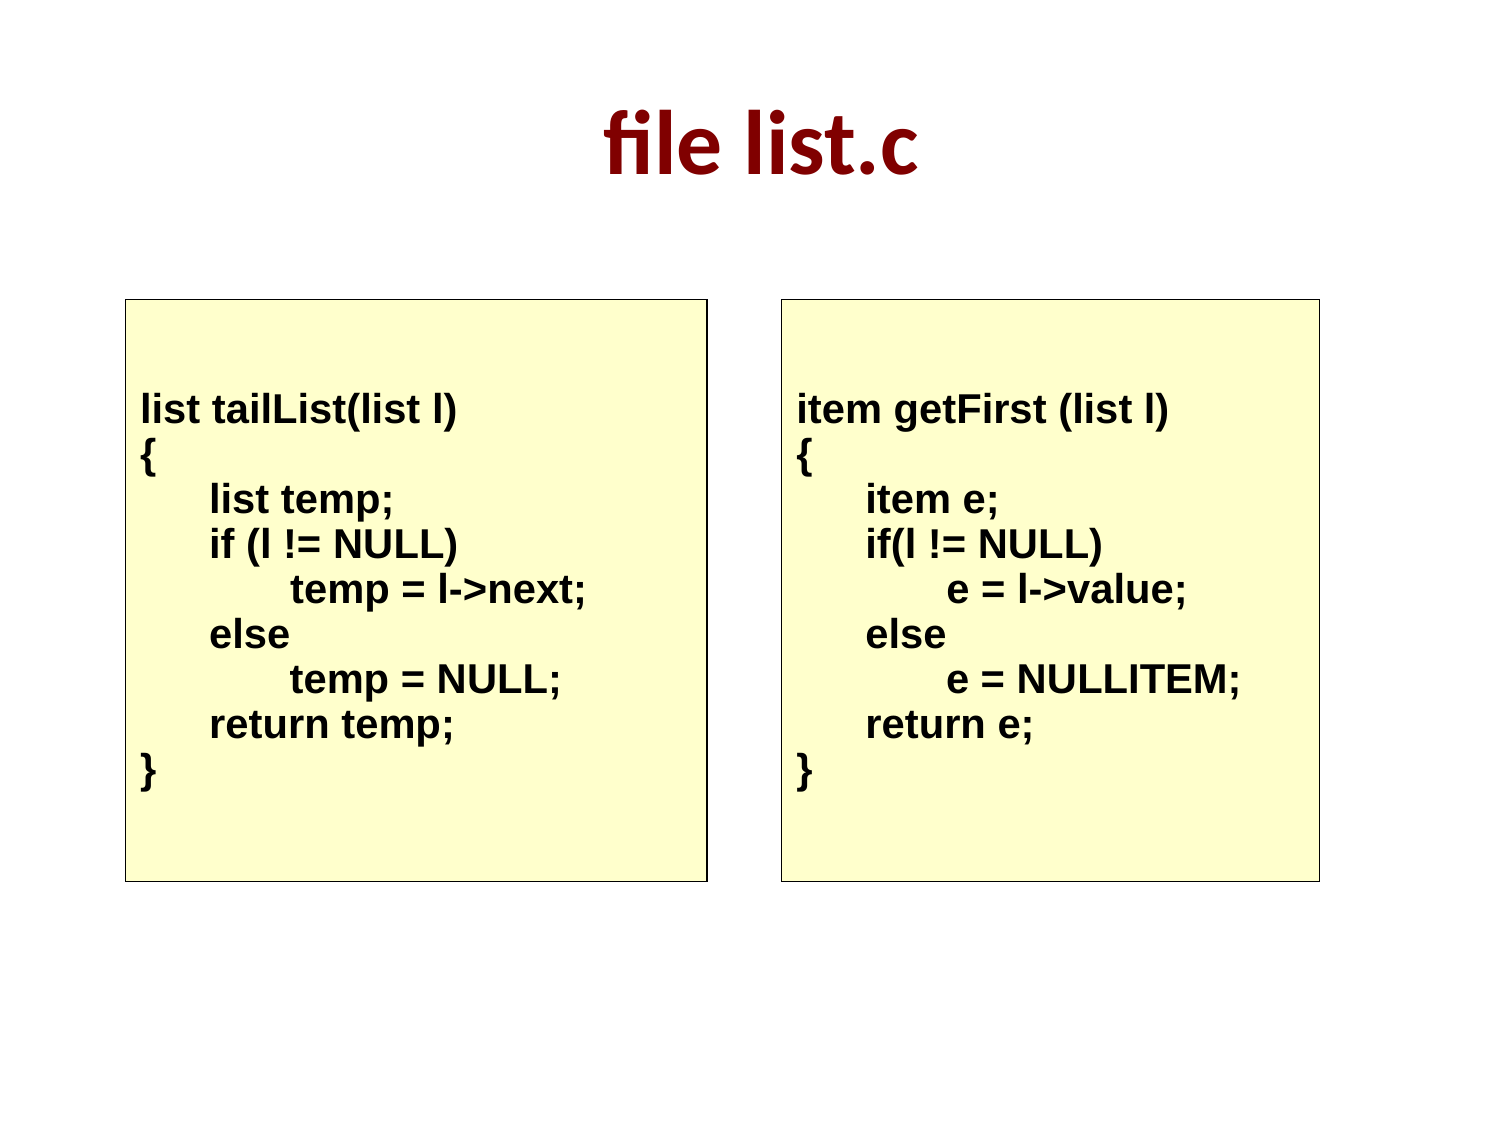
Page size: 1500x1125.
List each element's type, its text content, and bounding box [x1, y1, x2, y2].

title file list.c [43, 25, 1479, 251]
text_box item getFirst (list l) { item e; if(l != NULL) e = l->value; else e = NULLITEM; return e; } [781, 299, 1320, 882]
text_box list tailList(list l) { list temp; if (l != NULL) temp = l->next; else temp = NULL; return temp; } [125, 299, 707, 882]
